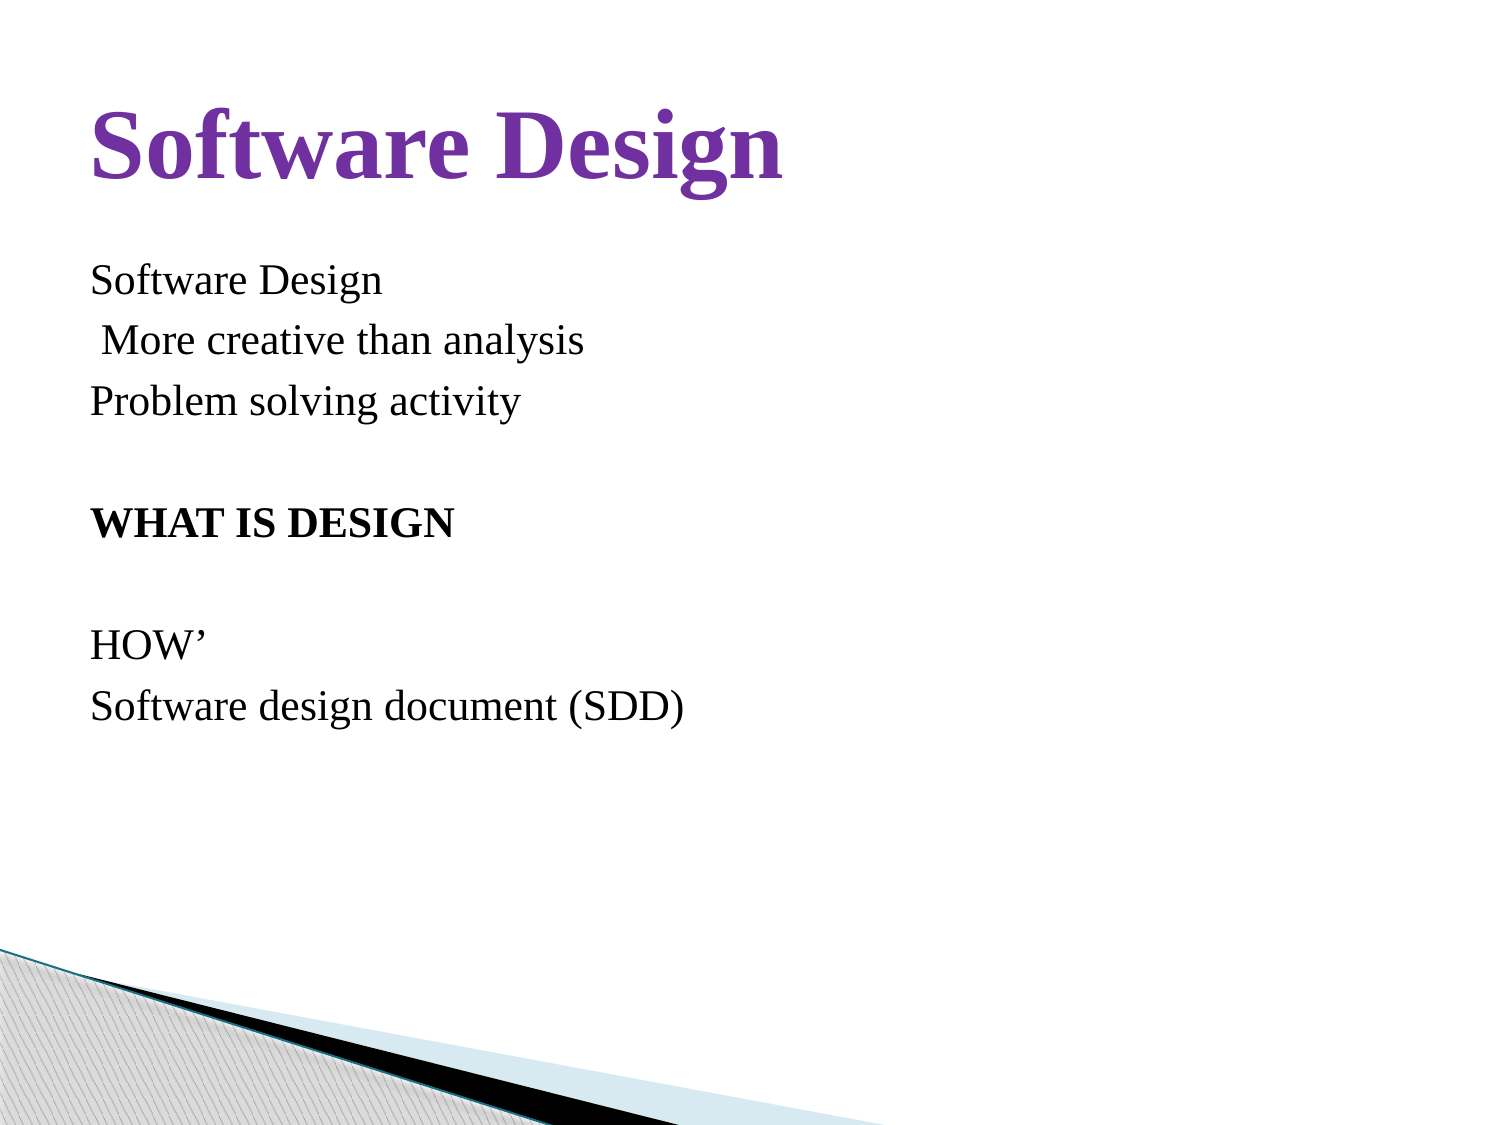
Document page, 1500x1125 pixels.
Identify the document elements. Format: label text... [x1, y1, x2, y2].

title Software Design [75, 45, 1425, 233]
list Software Design More creative than analysis Problem solving activity WHAT IS DESIGN HOW’ Software design document (SDD) [75, 243, 1425, 986]
